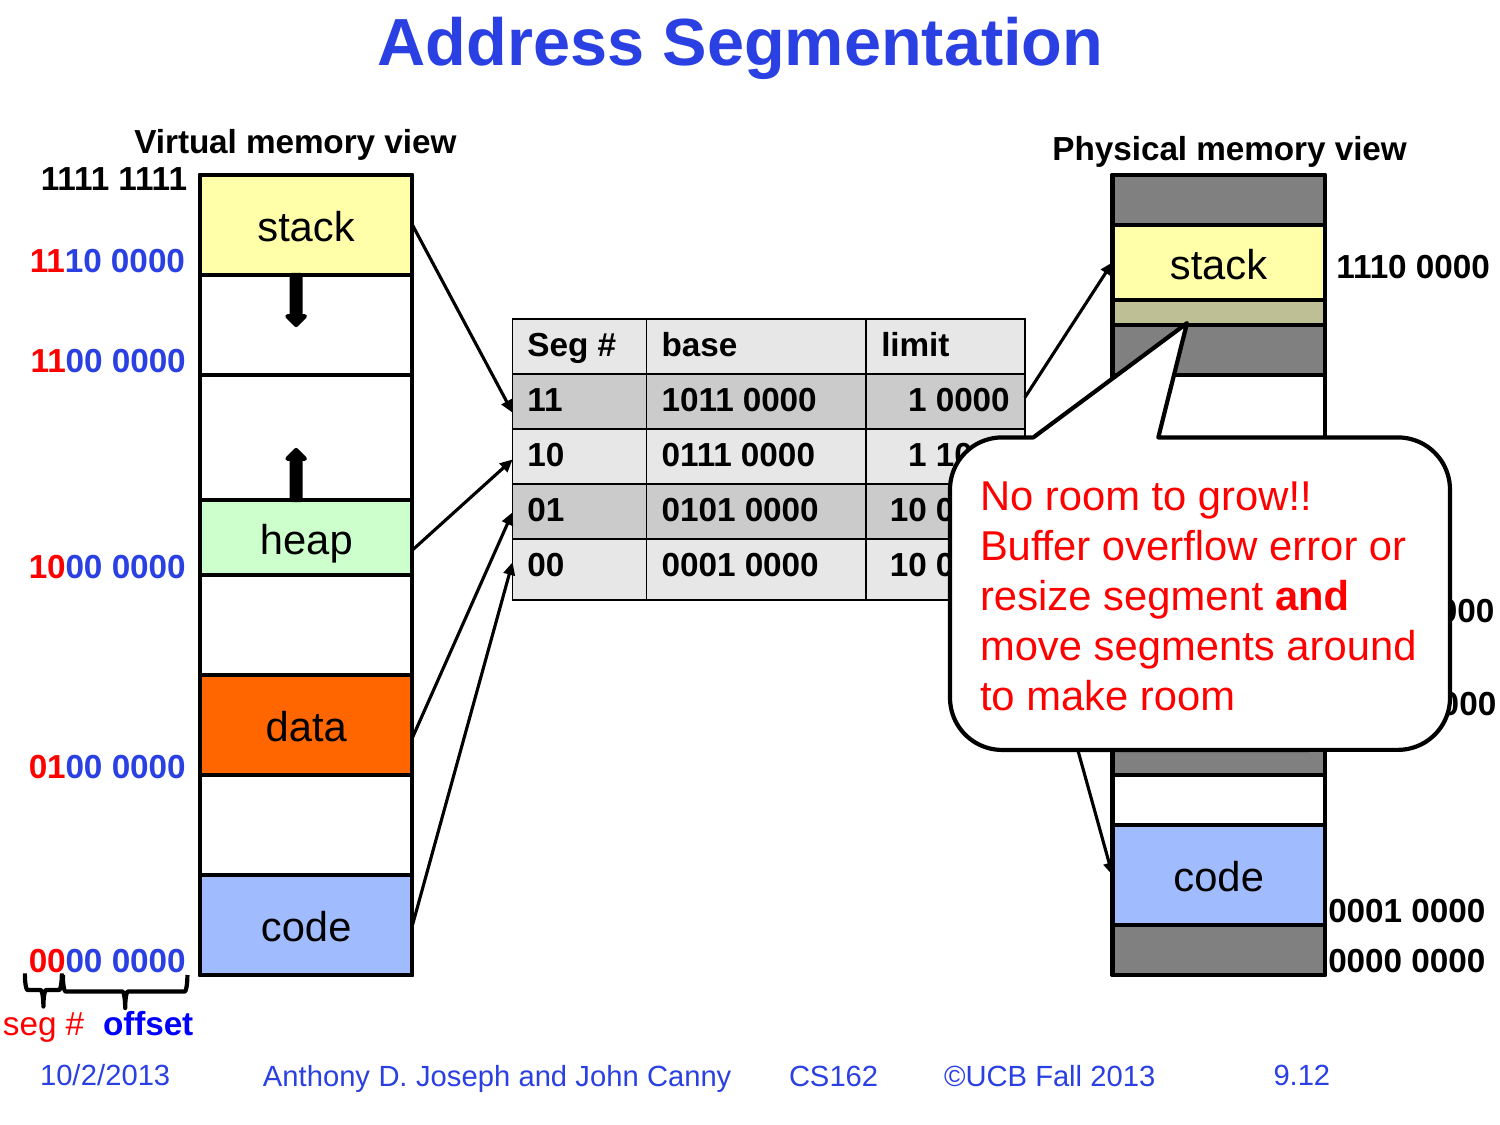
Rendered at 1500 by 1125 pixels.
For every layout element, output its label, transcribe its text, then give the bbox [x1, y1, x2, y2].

text_box [199, 375, 413, 575]
table_cell 11 [513, 375, 646, 428]
text_box offset [88, 994, 209, 1050]
text_box No room to grow!! Buffer overflow error or resize segment and move segments around to make room [950, 323, 1451, 750]
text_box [412, 745, 513, 926]
text_box [1175, 325, 1325, 375]
text_box [1116, 750, 1325, 775]
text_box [412, 459, 513, 551]
text_box code [1112, 825, 1325, 925]
table_cell 1011 0000 [647, 375, 865, 428]
text_box 1100 0000 [15, 331, 201, 387]
text_box stack [1112, 224, 1325, 299]
table_cell 0001 0000 [647, 540, 865, 599]
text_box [1024, 559, 1113, 876]
text_box Physical memory view [1037, 119, 1423, 175]
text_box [1024, 509, 1113, 559]
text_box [412, 556, 513, 738]
table_header limit [867, 320, 1019, 373]
table_cell 01 [516, 485, 646, 538]
text_box [24, 973, 62, 994]
text_box [199, 174, 413, 375]
table_cell 1 0000 [867, 375, 1024, 428]
table_header base [647, 320, 865, 373]
text_box 0101 0000 [1440, 674, 1500, 730]
table_cell 1 1000 [867, 430, 1024, 483]
text_box [1116, 299, 1325, 325]
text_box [1024, 262, 1113, 398]
text_box Virtual memory view [119, 112, 472, 168]
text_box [1117, 524, 1326, 626]
text_box 0100 0000 [13, 737, 201, 793]
table_cell 0111 0000 [647, 430, 865, 483]
text_box [199, 775, 413, 975]
table_cell 10 0000 [867, 540, 950, 599]
title Address Segmentation [162, 0, 1338, 88]
text_box [1112, 174, 1325, 224]
text_box [199, 575, 407, 775]
text_box 1110 0000 [1321, 237, 1500, 293]
table_cell 10 0000 [867, 485, 950, 538]
text_box [1116, 325, 1183, 375]
text_box 1110 0000 [15, 231, 199, 287]
text_box [62, 975, 188, 1009]
table_cell 00 [516, 540, 646, 599]
text_box 1000 0000 [13, 537, 201, 593]
table_cell 10 [513, 430, 646, 483]
text_box [1112, 925, 1313, 975]
text_box seg # [0, 994, 88, 1050]
text_box 0000 0000 [1313, 937, 1500, 987]
text_box 0001 0000 [1313, 881, 1500, 937]
text_box [1159, 375, 1325, 437]
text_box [412, 224, 513, 413]
text_box 0000 0000 [13, 931, 201, 987]
text_box [1116, 775, 1325, 825]
table_cell 0101 0000 [647, 485, 865, 538]
text_box 1111 1111 [26, 149, 203, 205]
table_header Seg # [516, 320, 646, 373]
text_box 0111 0000 [1451, 581, 1500, 637]
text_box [1024, 459, 1113, 509]
